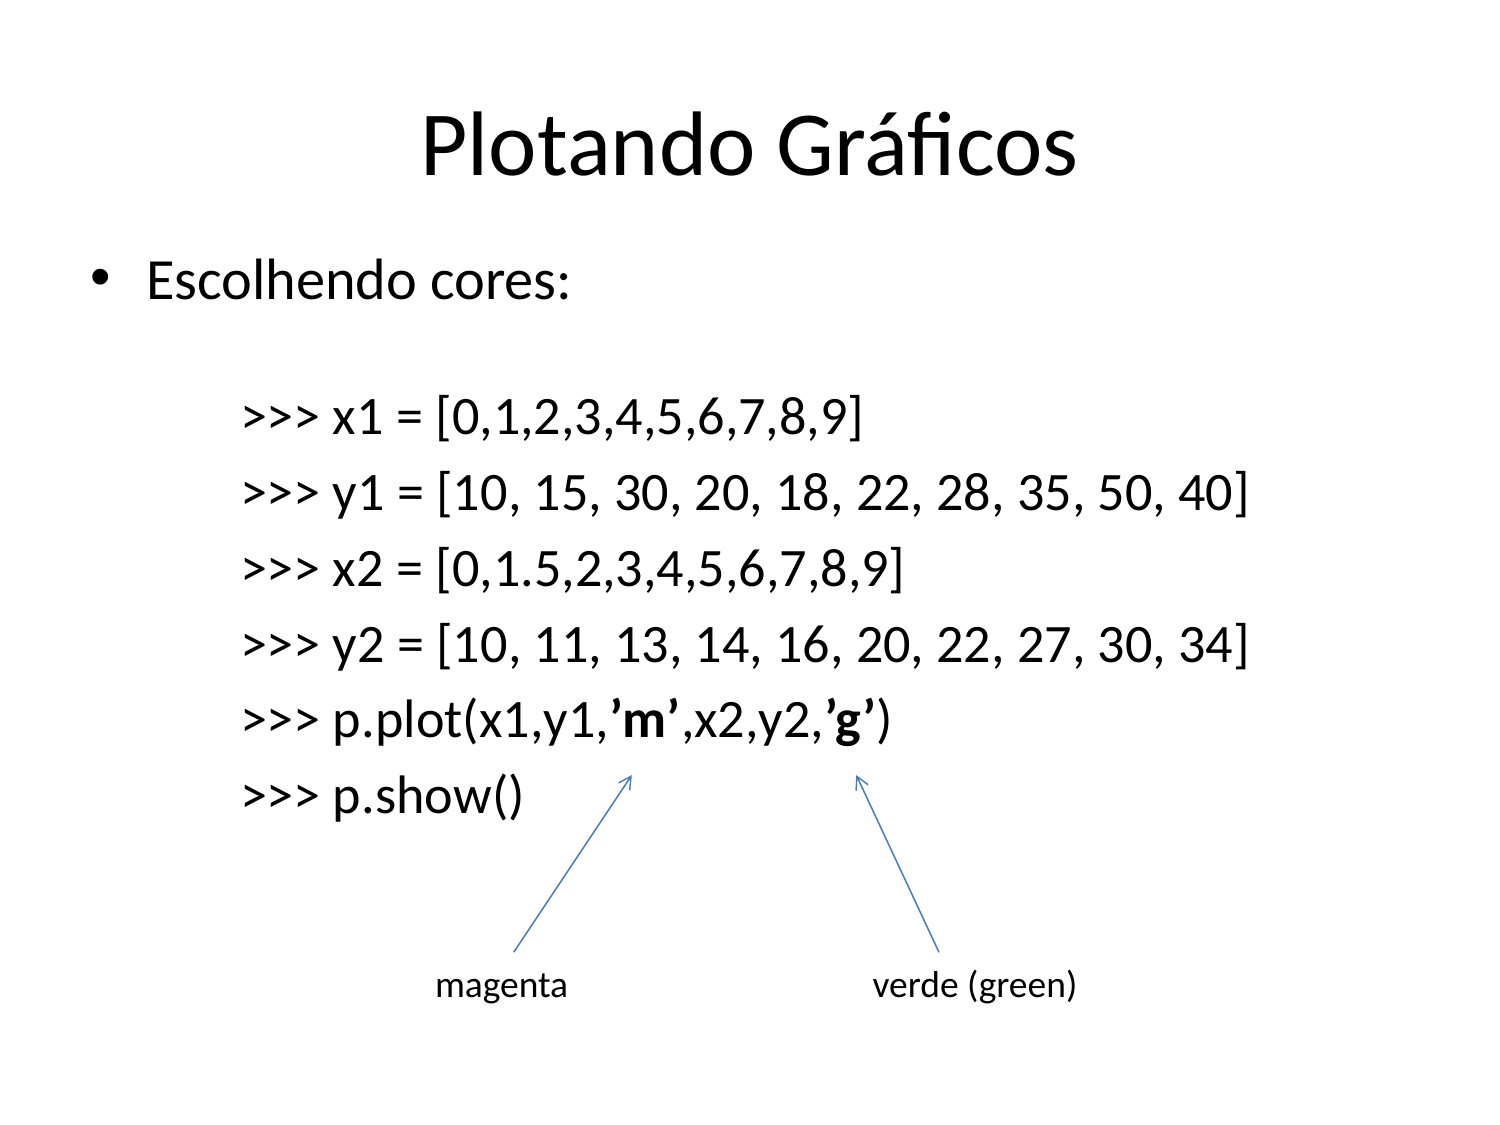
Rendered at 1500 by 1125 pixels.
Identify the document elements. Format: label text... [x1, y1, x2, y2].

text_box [513, 774, 633, 953]
text_box magenta [420, 952, 584, 1013]
list Escolhendo cores: >>> x1 = [0,1,2,3,4,5,6,7,8,9] >>> y1 = [10, 15, 30, 20, 18, 22, 28, 35, 50, 40] >>> x2 = [0,1.5,2,3,4,5,6,7,8,9] >>> y2 = [10, 11, 13, 14, 16, 20, 22, 27, 30, 34] >>> p.plot(x1,y1,’m’,x2,y2,’g’) >>> p.show() [75, 233, 1425, 976]
text_box verde (green) [857, 952, 1093, 1013]
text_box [855, 774, 940, 953]
title Plotando Gráficos [75, 45, 1425, 233]
